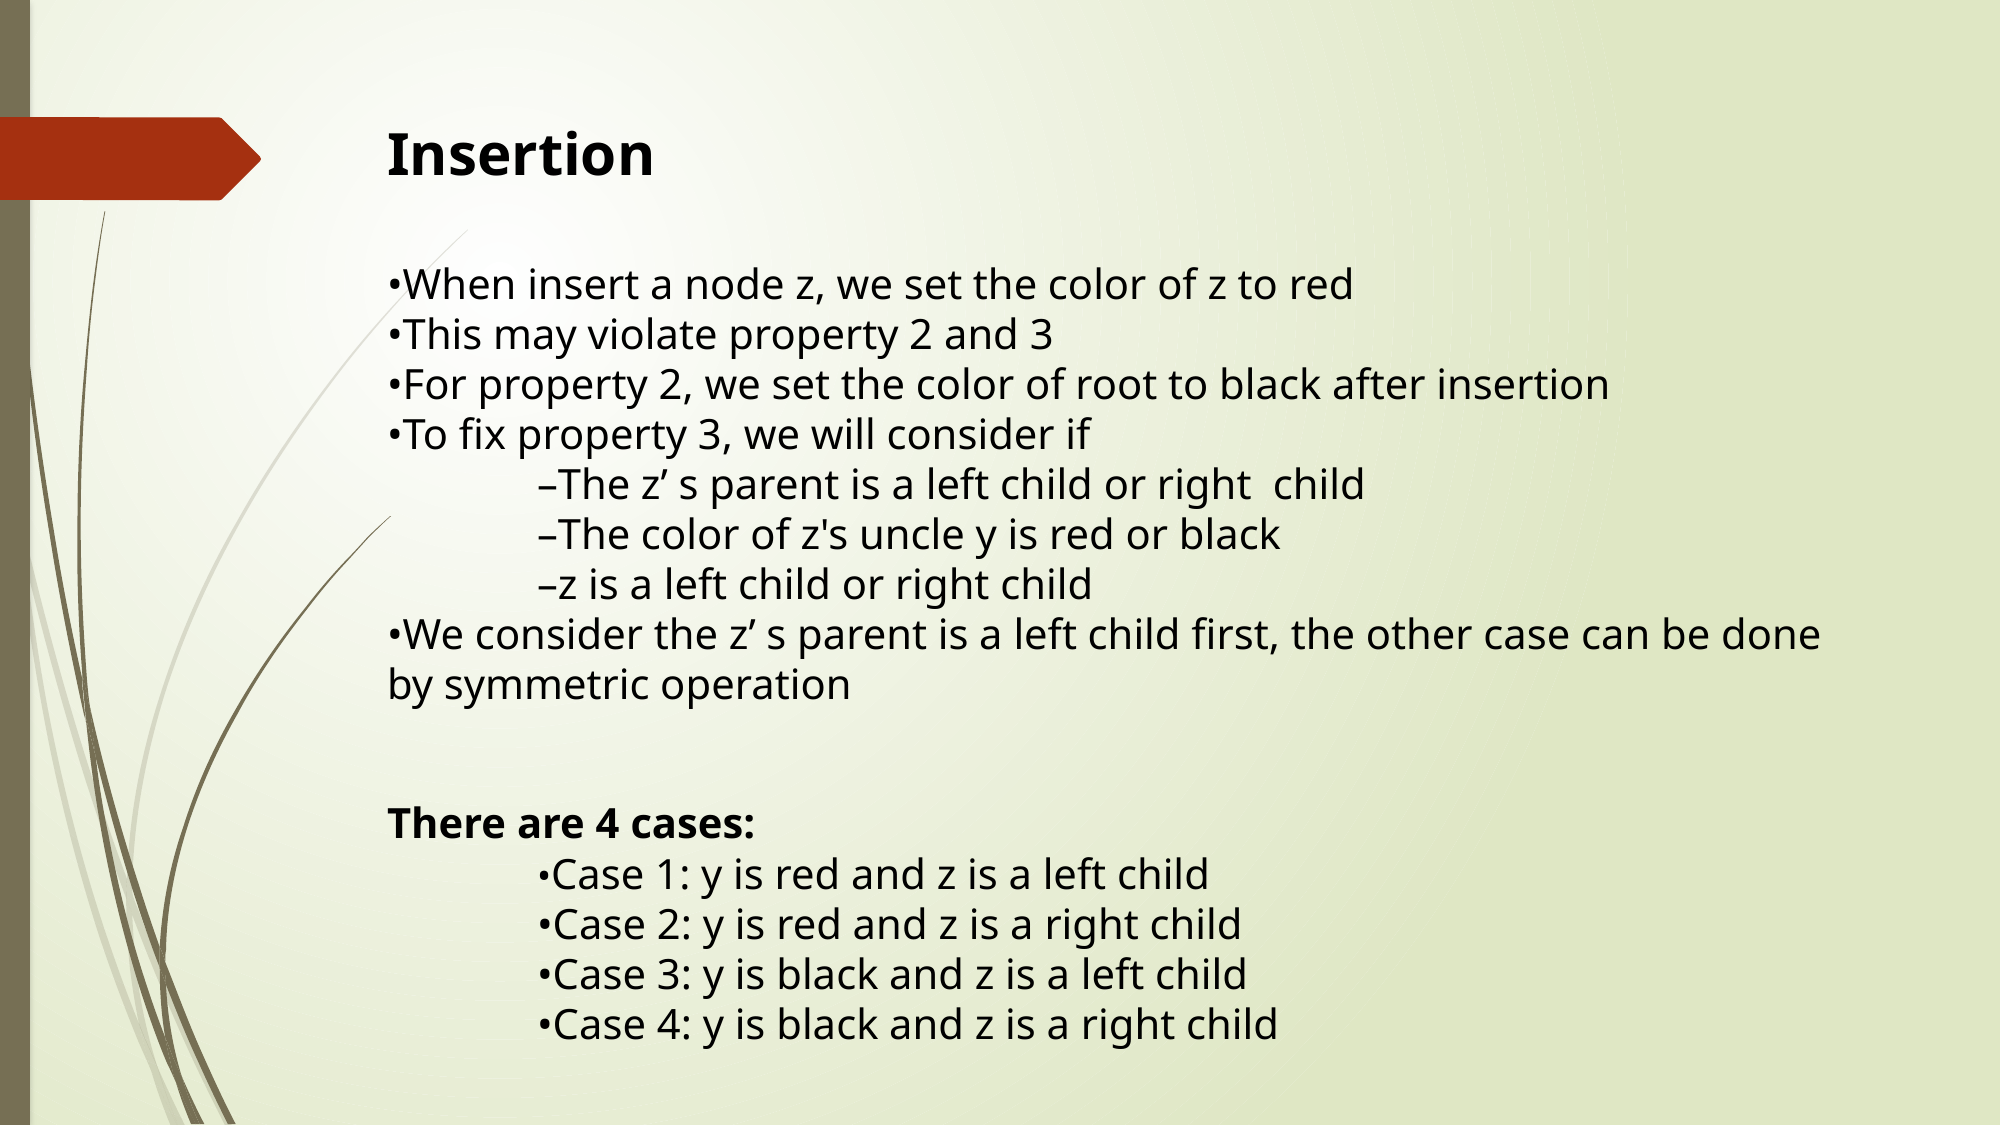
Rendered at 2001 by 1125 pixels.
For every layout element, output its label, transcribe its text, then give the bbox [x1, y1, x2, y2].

text_box Insertion •When insert a node z, we set the color of z to red •This may violate property 2 and 3 •For property 2, we set the color of root to black after insertion •To fix property 3, we will consider if –The z’ s parent is a left child or right child –The color of z's uncle y is red or black –z is a left child or right child •We consider the z’ s parent is a left child first, the other case can be done by symmetric operation [372, 110, 1863, 715]
text_box There are 4 cases: •Case 1: y is red and z is a left child •Case 2: y is red and z is a right child •Case 3: y is black and z is a left child •Case 4: y is black and z is a right child [372, 789, 1373, 1055]
